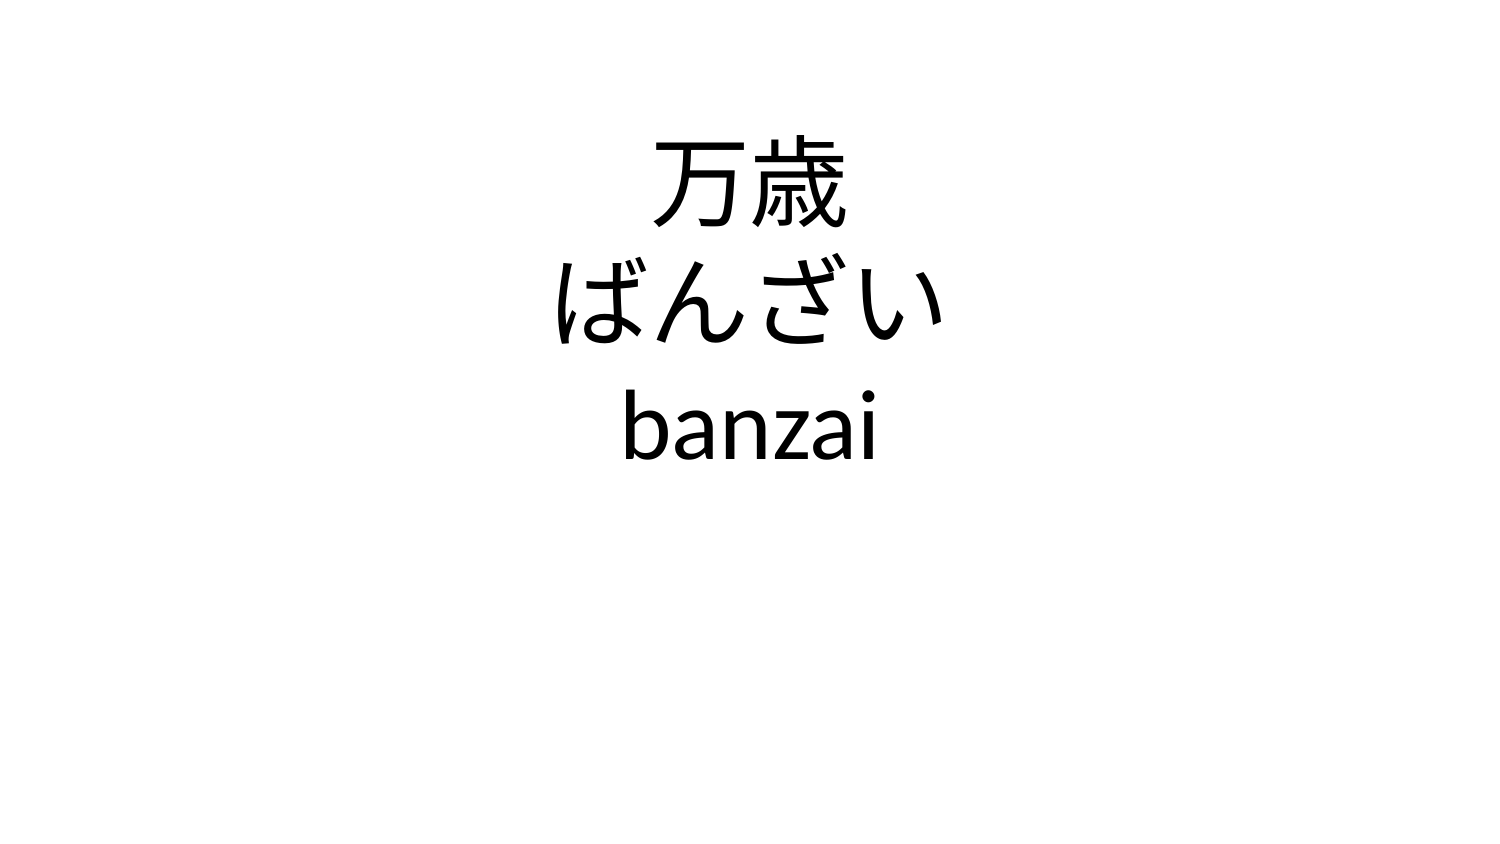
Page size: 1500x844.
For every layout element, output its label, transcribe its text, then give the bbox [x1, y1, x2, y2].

text_box 万歳 ばんざい banzai [0, 149, 1500, 450]
